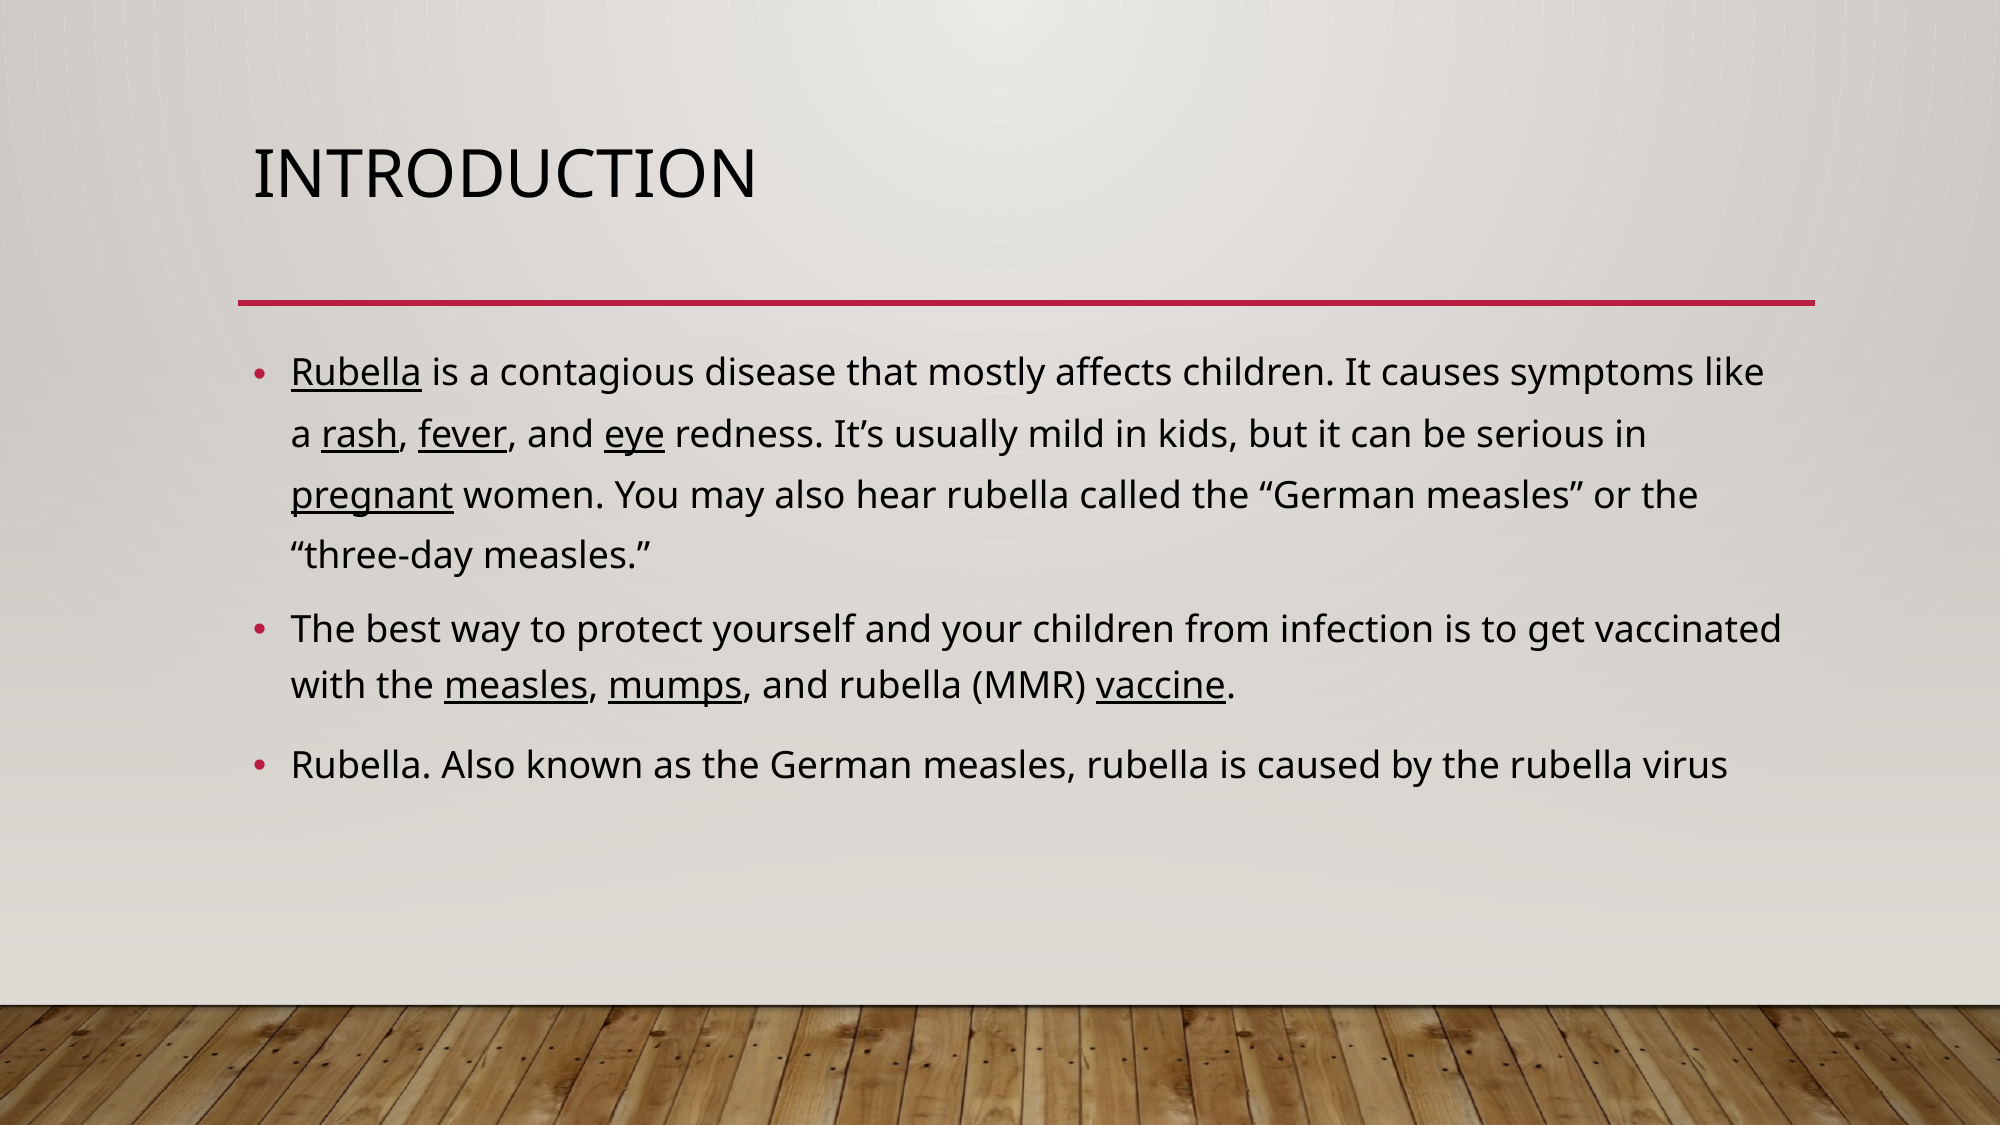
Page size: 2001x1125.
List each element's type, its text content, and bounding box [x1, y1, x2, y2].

title Introduction [238, 131, 1814, 305]
picture [0, 1005, 2000, 1125]
list Rubella is a contagious disease that mostly affects children. It causes symptoms like a rash, fever, and eye redness. It’s usually mild in kids, but it can be serious in pregnant women. You may also hear rubella called the “German measles” or the “three-day measles.” The best way to protect yourself and your children from infection is to get vaccinated with the measles, mumps, and rubella (MMR) vaccine. Rubella. Also known as the German measles, rubella is caused by the rubella virus [238, 330, 1814, 897]
